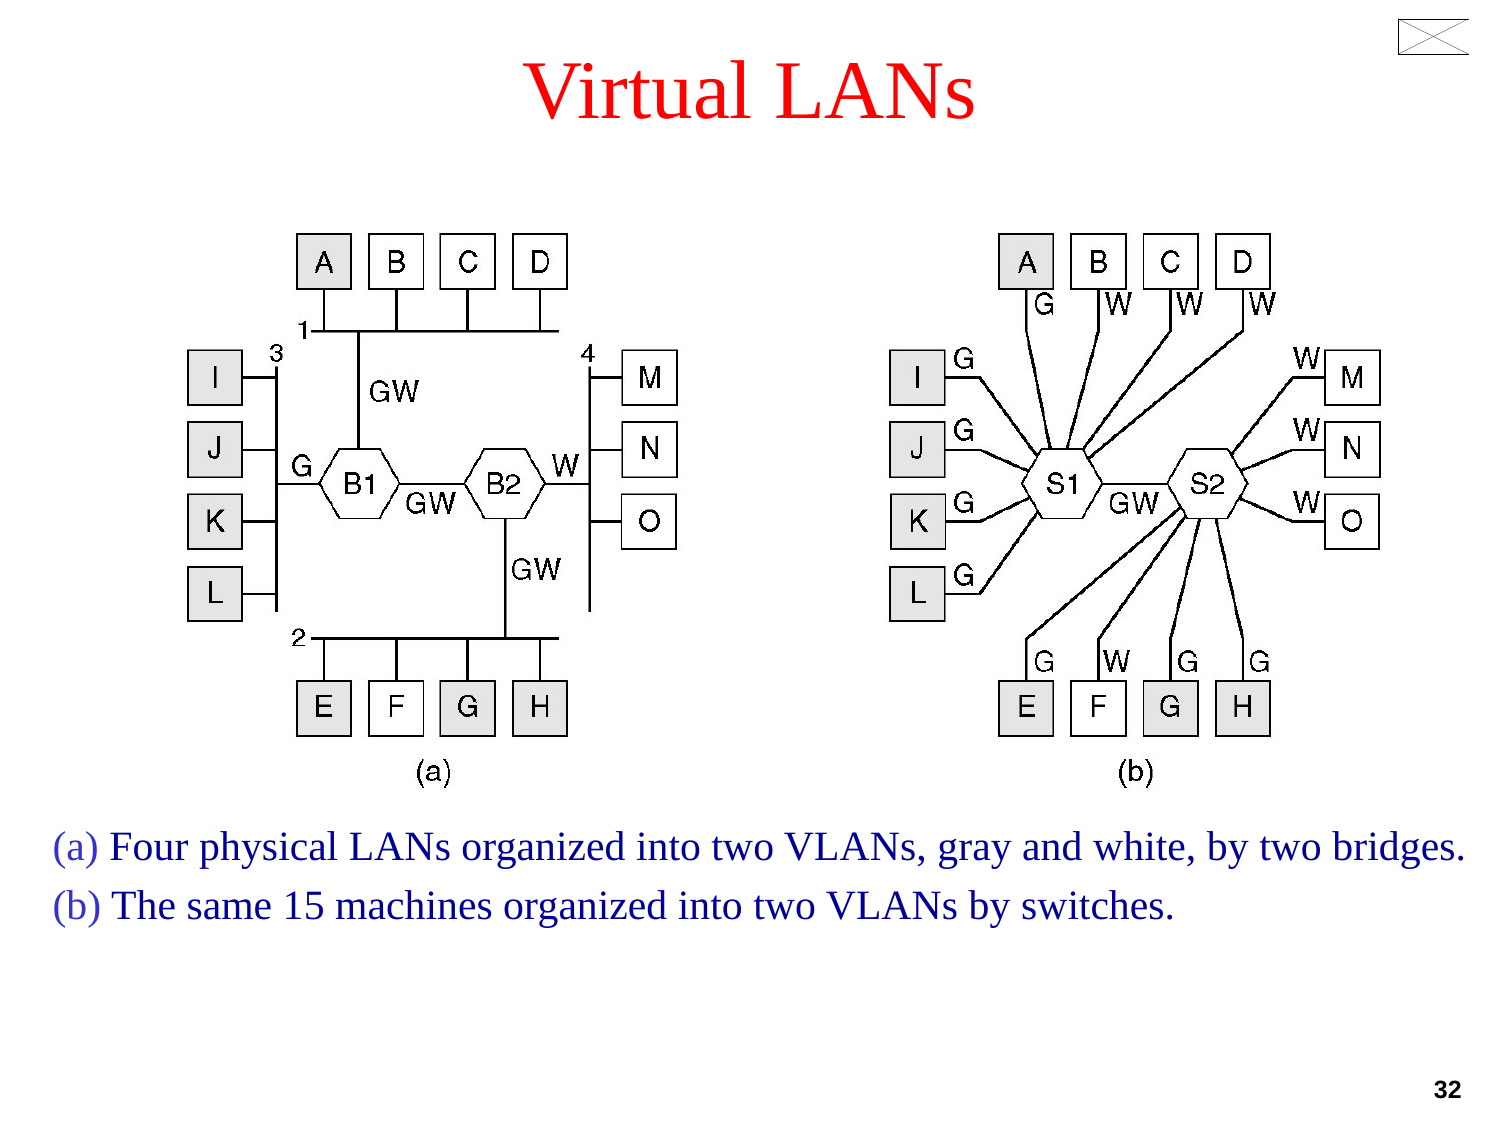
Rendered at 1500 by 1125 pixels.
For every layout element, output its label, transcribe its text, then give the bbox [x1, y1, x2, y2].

title Virtual LANs [75, 32, 1425, 138]
picture [182, 231, 1384, 789]
list (a) Four physical LANs organized into two VLANs, gray and white, by two bridges. (b) The same 15 machines organized into two VLANs by switches. [37, 811, 1500, 1052]
